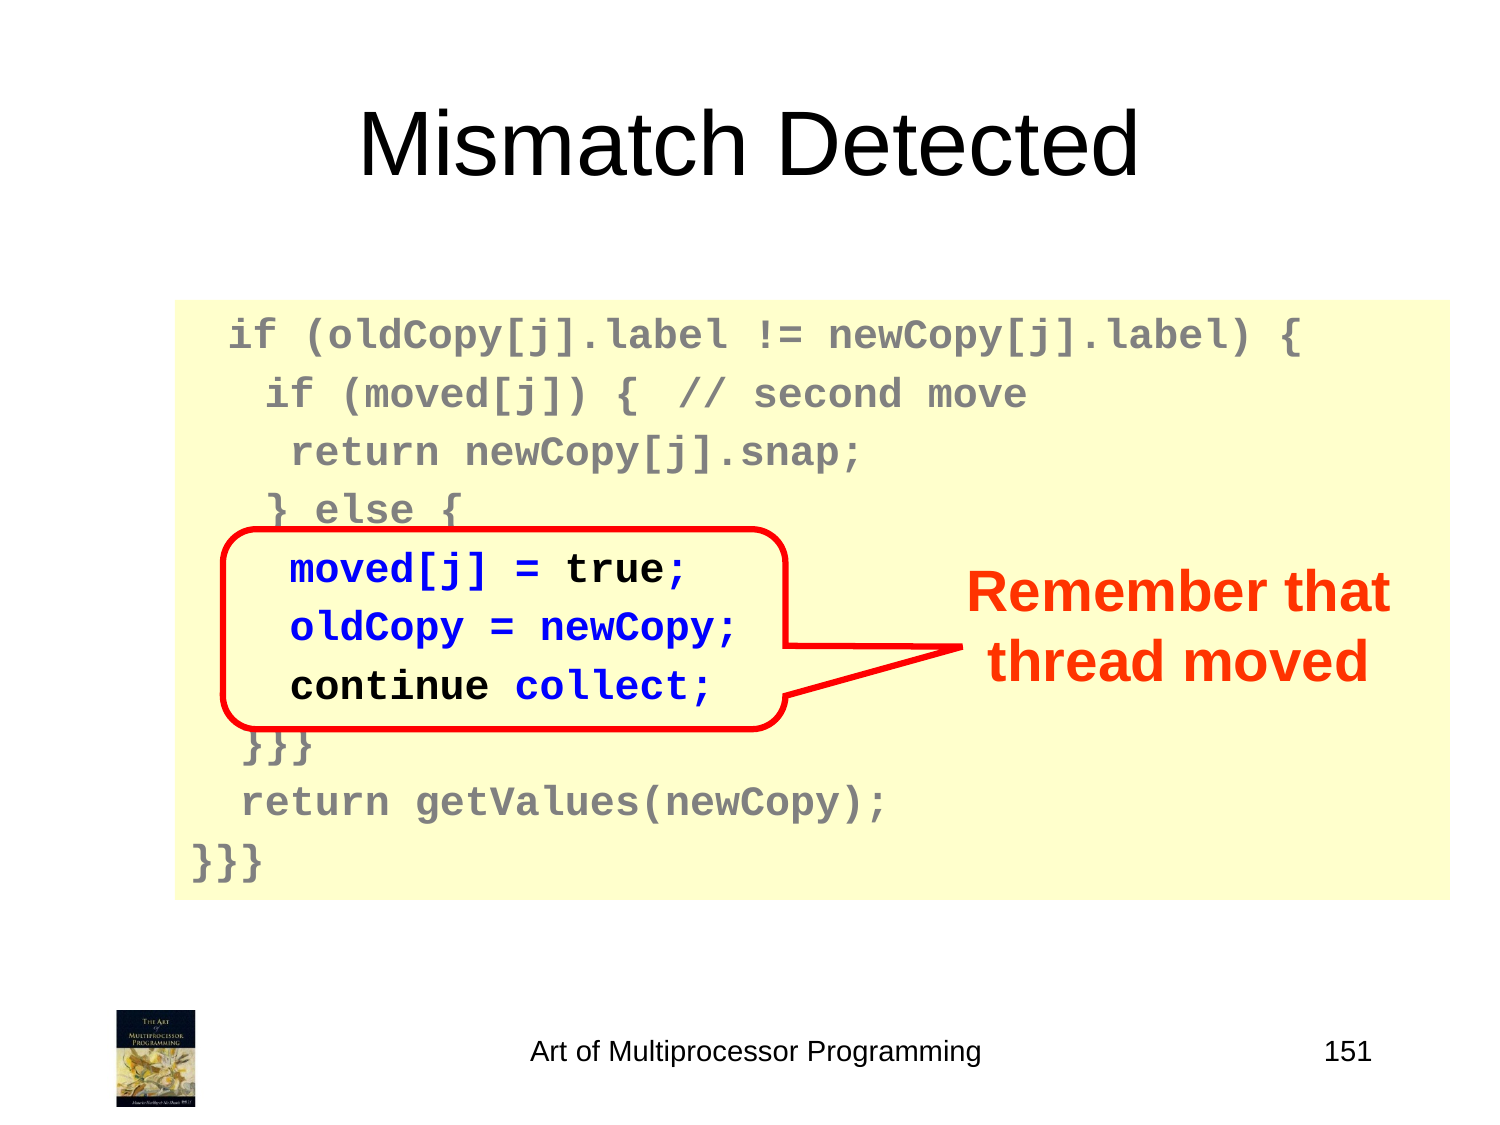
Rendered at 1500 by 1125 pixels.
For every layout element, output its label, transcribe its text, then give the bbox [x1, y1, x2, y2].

picture [107, 1010, 204, 1107]
text_box 151 [1074, 1024, 1388, 1100]
footer Art of Multiprocessor Programming [499, 1024, 1013, 1103]
text_box if (oldCopy[j].label != newCopy[j].label) { if (moved[j]) { // second move return newCopy[j].snap; } else { moved[j] = true; oldCopy = newCopy; continue collect; }}} return getValues(newCopy); }}} [174, 299, 1450, 900]
title Mismatch Detected [74, 44, 1426, 233]
text_box Remember that thread moved [858, 545, 1500, 701]
text_box [222, 529, 858, 730]
